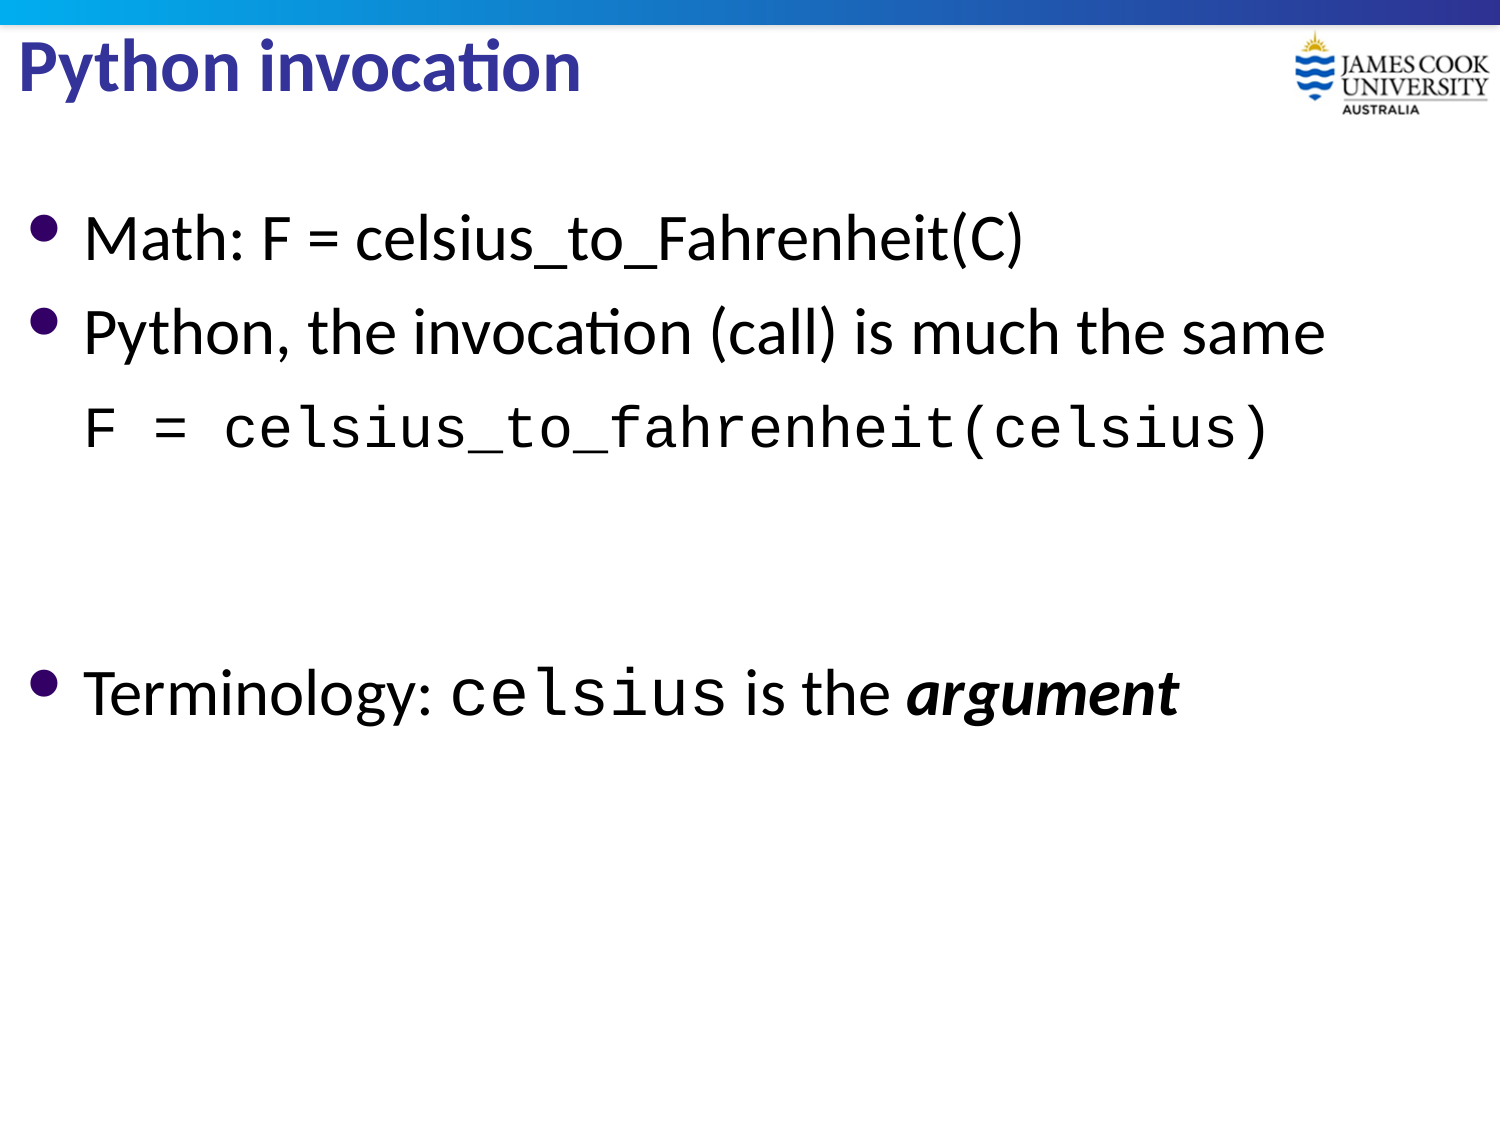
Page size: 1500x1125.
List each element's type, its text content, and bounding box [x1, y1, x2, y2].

title Python invocation [3, 8, 1411, 89]
list Math: F = celsius_to_Fahrenheit(C) Python, the invocation (call) is much the same F = celsius_to_fahrenheit(celsius) Terminology: celsius is the argument [11, 186, 1477, 1029]
picture [1287, 25, 1500, 123]
